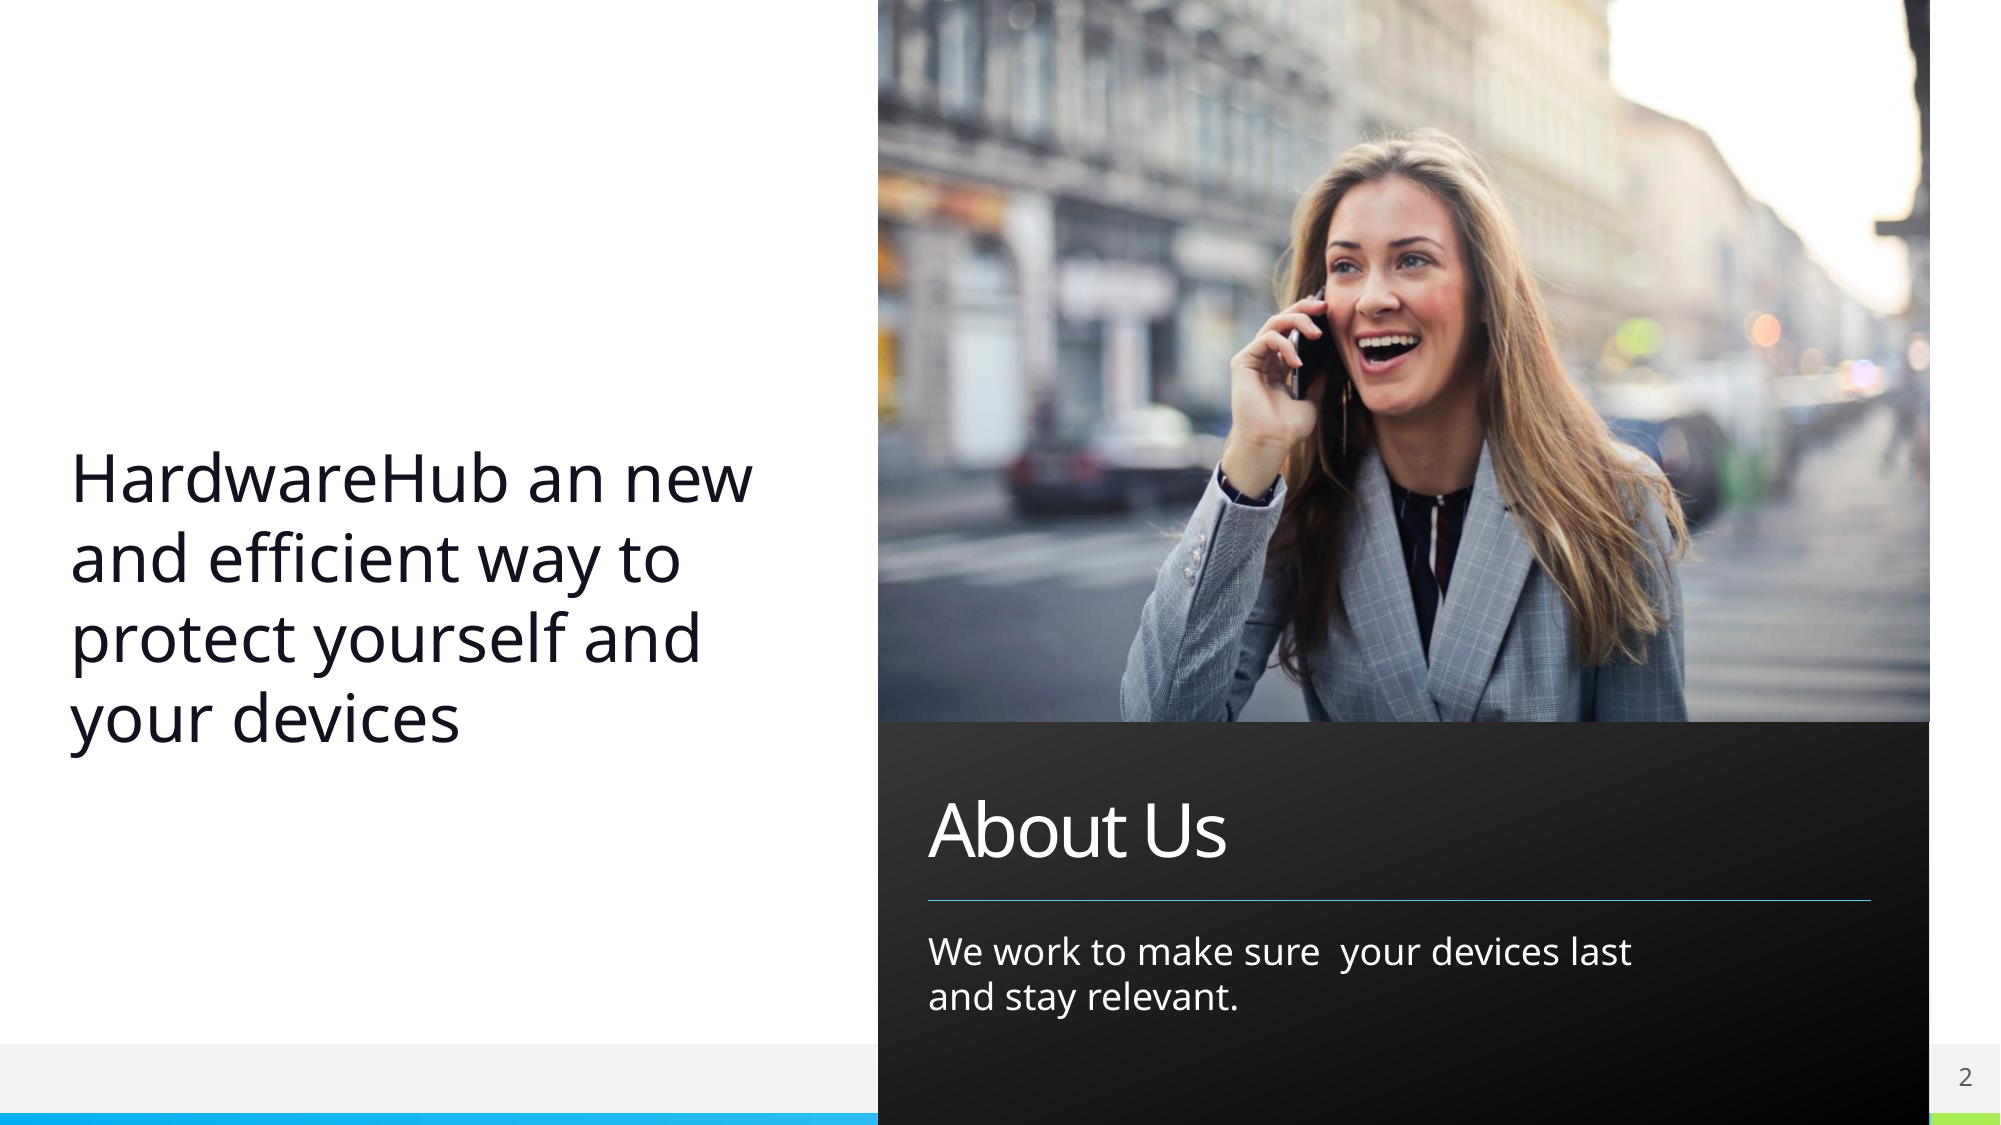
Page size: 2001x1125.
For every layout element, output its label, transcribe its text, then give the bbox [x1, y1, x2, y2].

list We work to make sure your devices last and stay relevant. [928, 928, 1698, 1112]
list HardwareHub an new and efficient way to protect yourself and your devices [70, 435, 796, 998]
title About Us [928, 722, 1872, 874]
picture [878, 0, 1930, 722]
slide_number 2 [1931, 1044, 2000, 1114]
